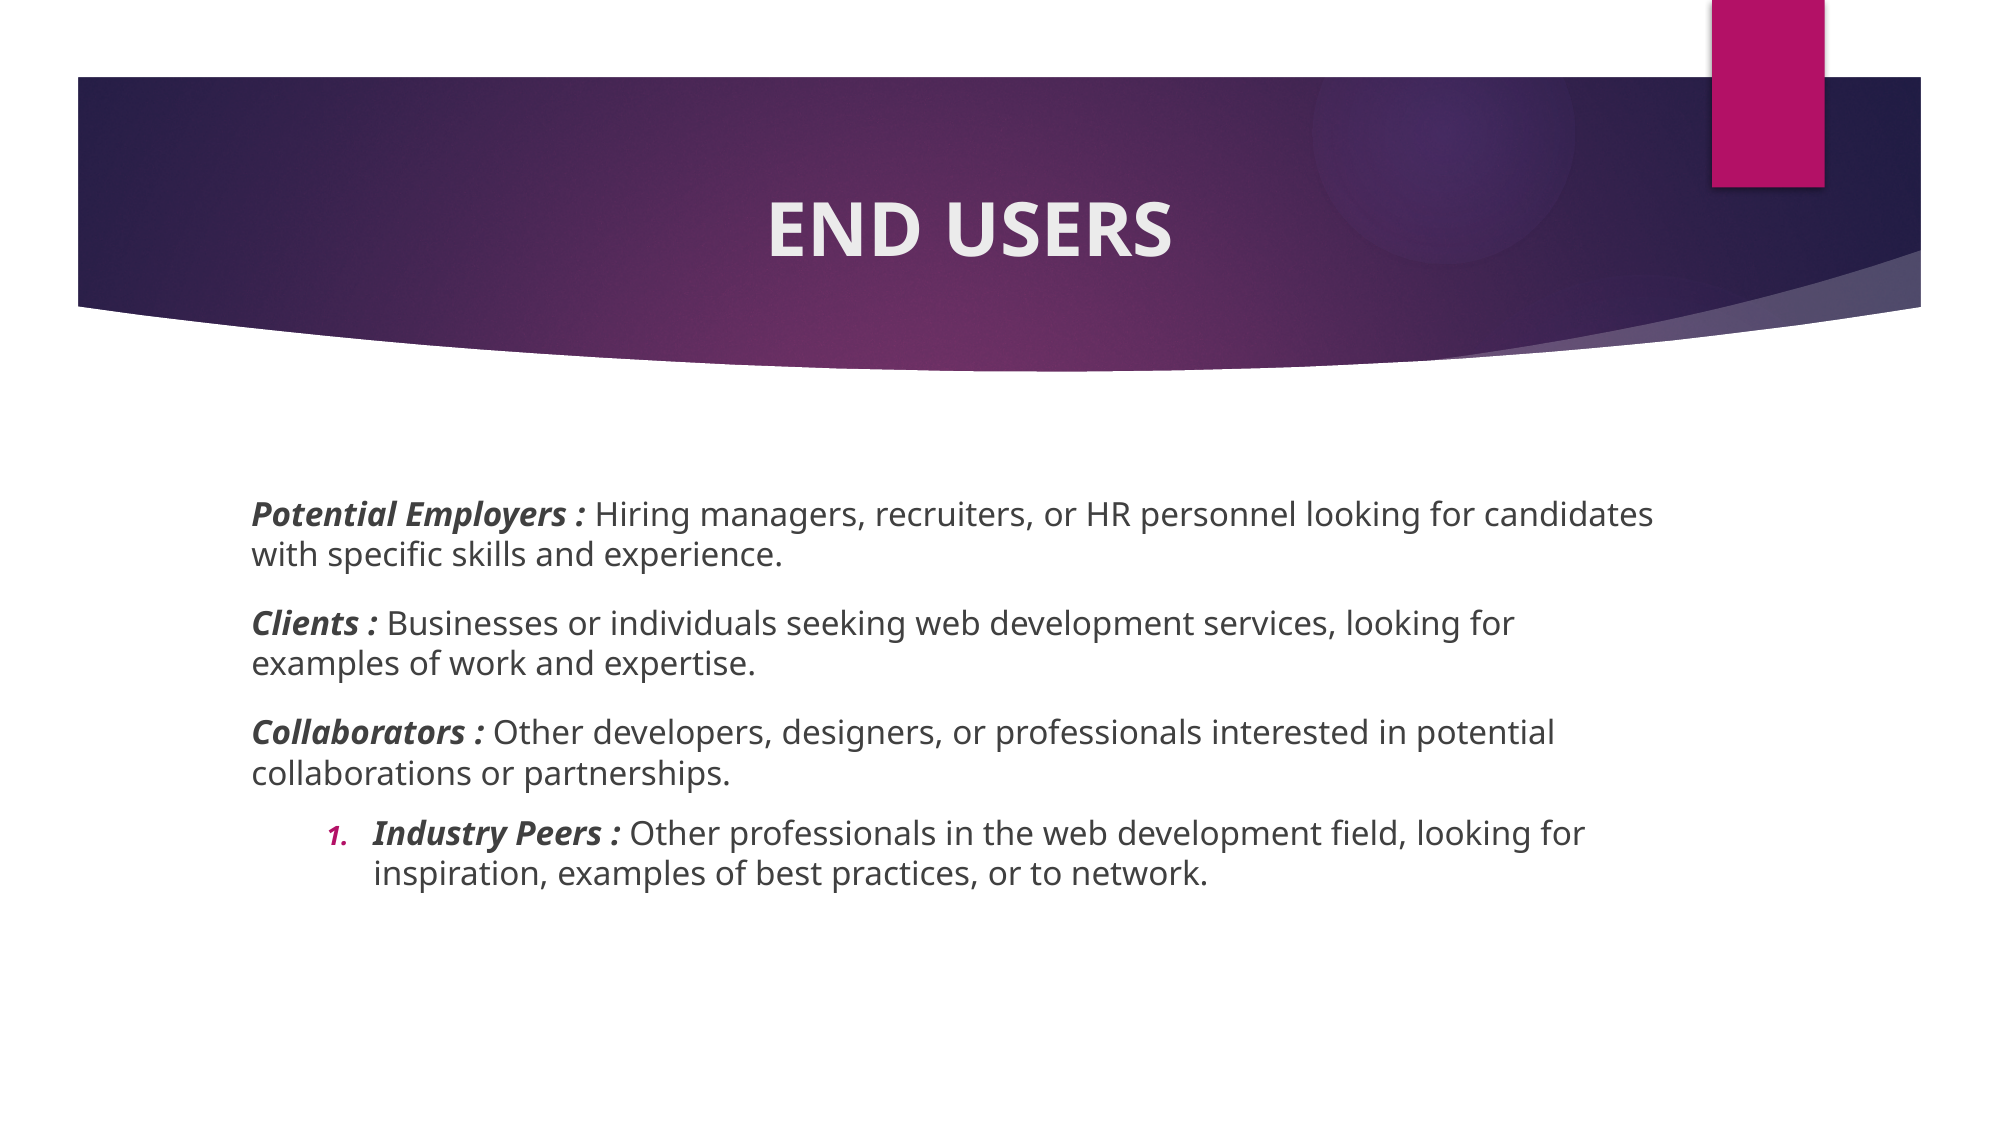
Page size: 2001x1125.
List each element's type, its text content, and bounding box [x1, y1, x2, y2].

title END USERS [750, 168, 2000, 285]
list Potential Employers : Hiring managers, recruiters, or HR personnel looking for candidates with specific skills and experience. Clients : Businesses or individuals seeking web development services, looking for examples of work and expertise. Collaborators : Other developers, designers, or professionals interested in potential collaborations or partnerships. Industry Peers : Other professionals in the web development field, looking for inspiration, examples of best practices, or to network. [236, 485, 1685, 1047]
